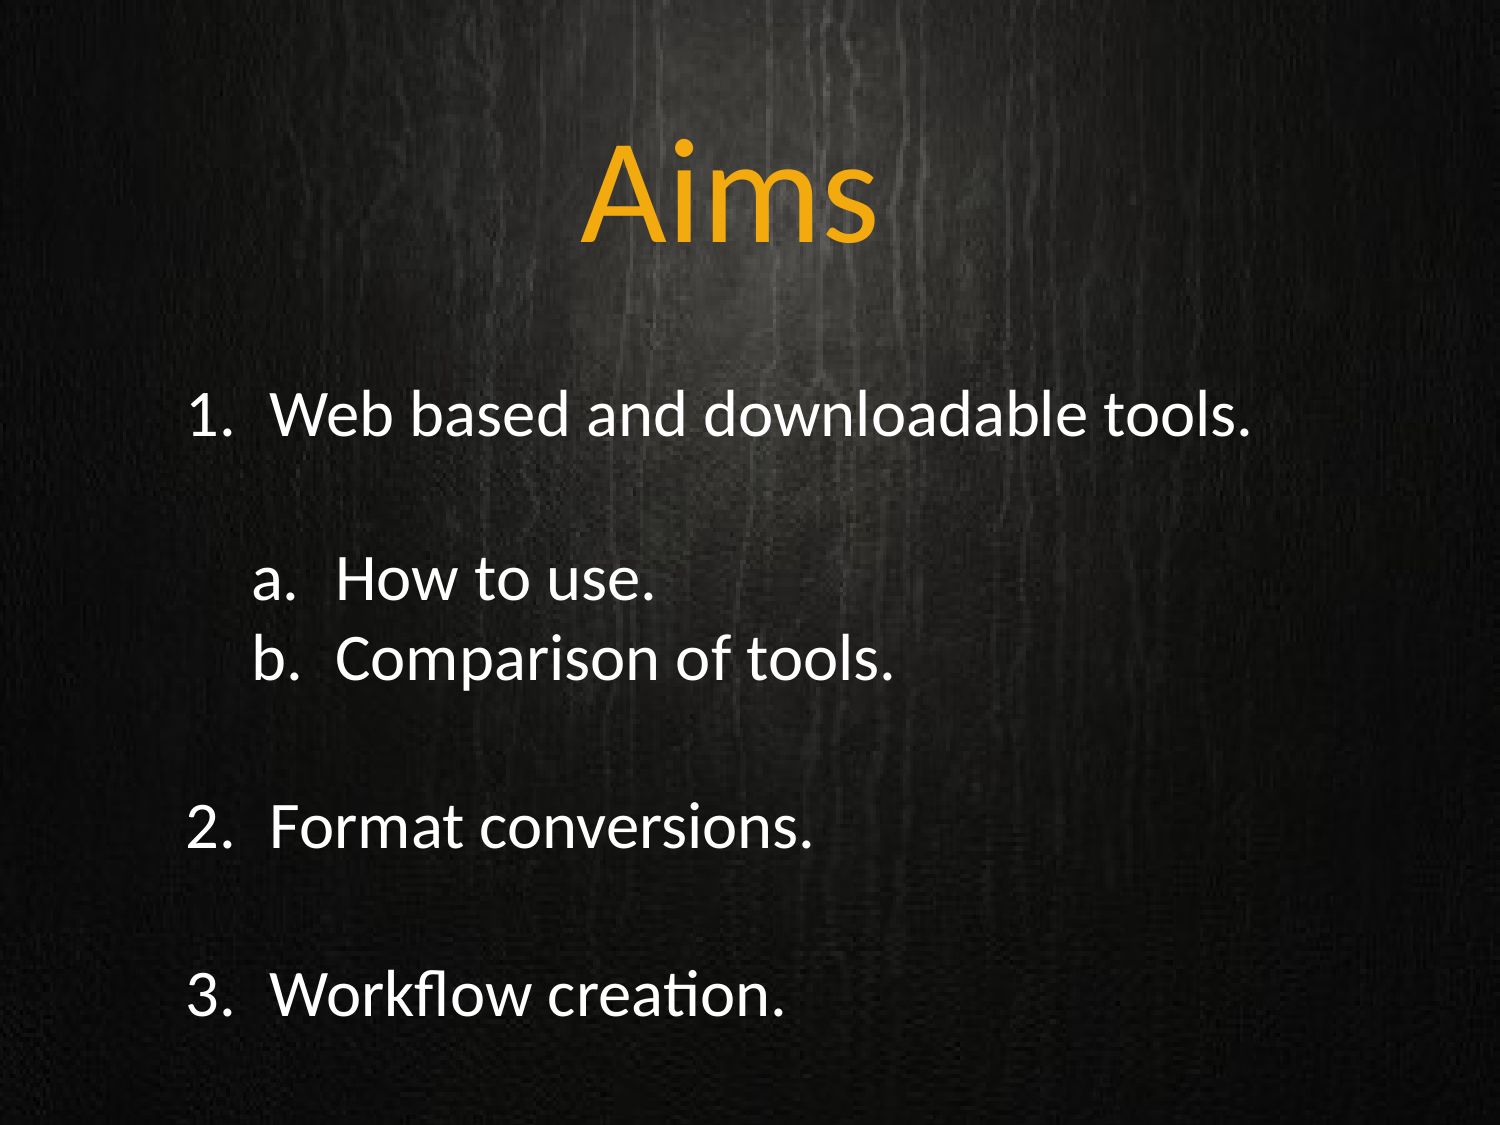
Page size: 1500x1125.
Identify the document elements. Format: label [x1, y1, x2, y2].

list [0, 0, 1500, 1125]
